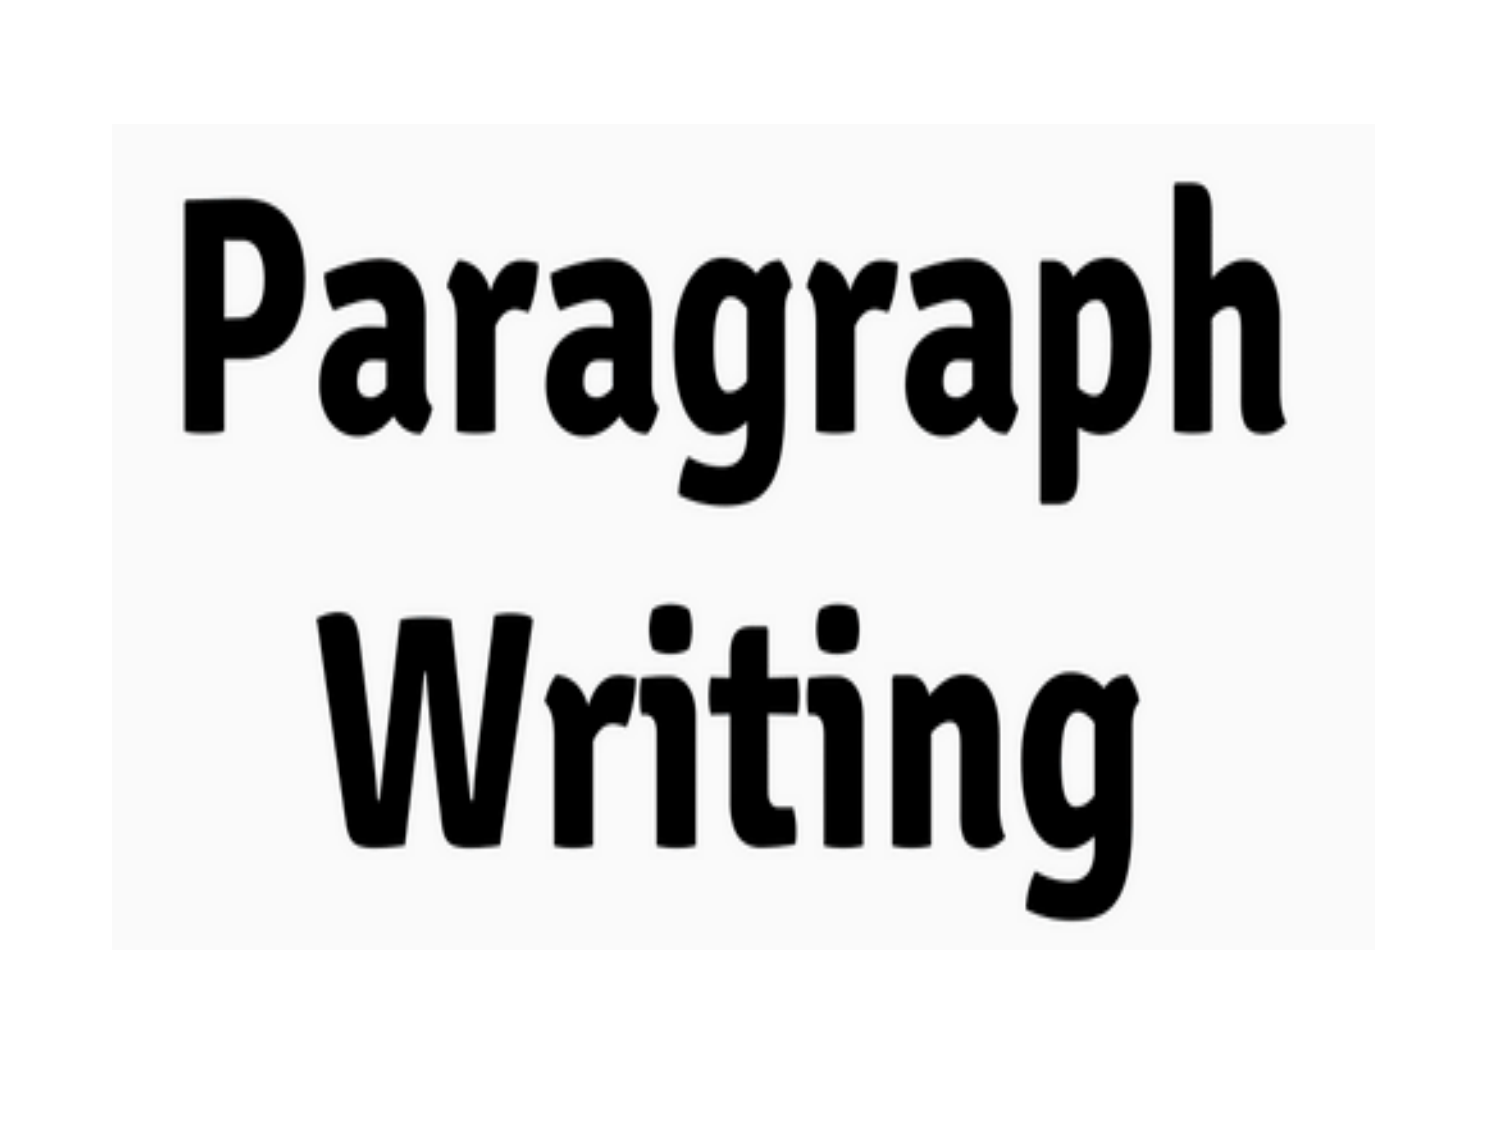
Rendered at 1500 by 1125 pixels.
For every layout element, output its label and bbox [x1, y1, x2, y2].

picture [112, 124, 1376, 951]
